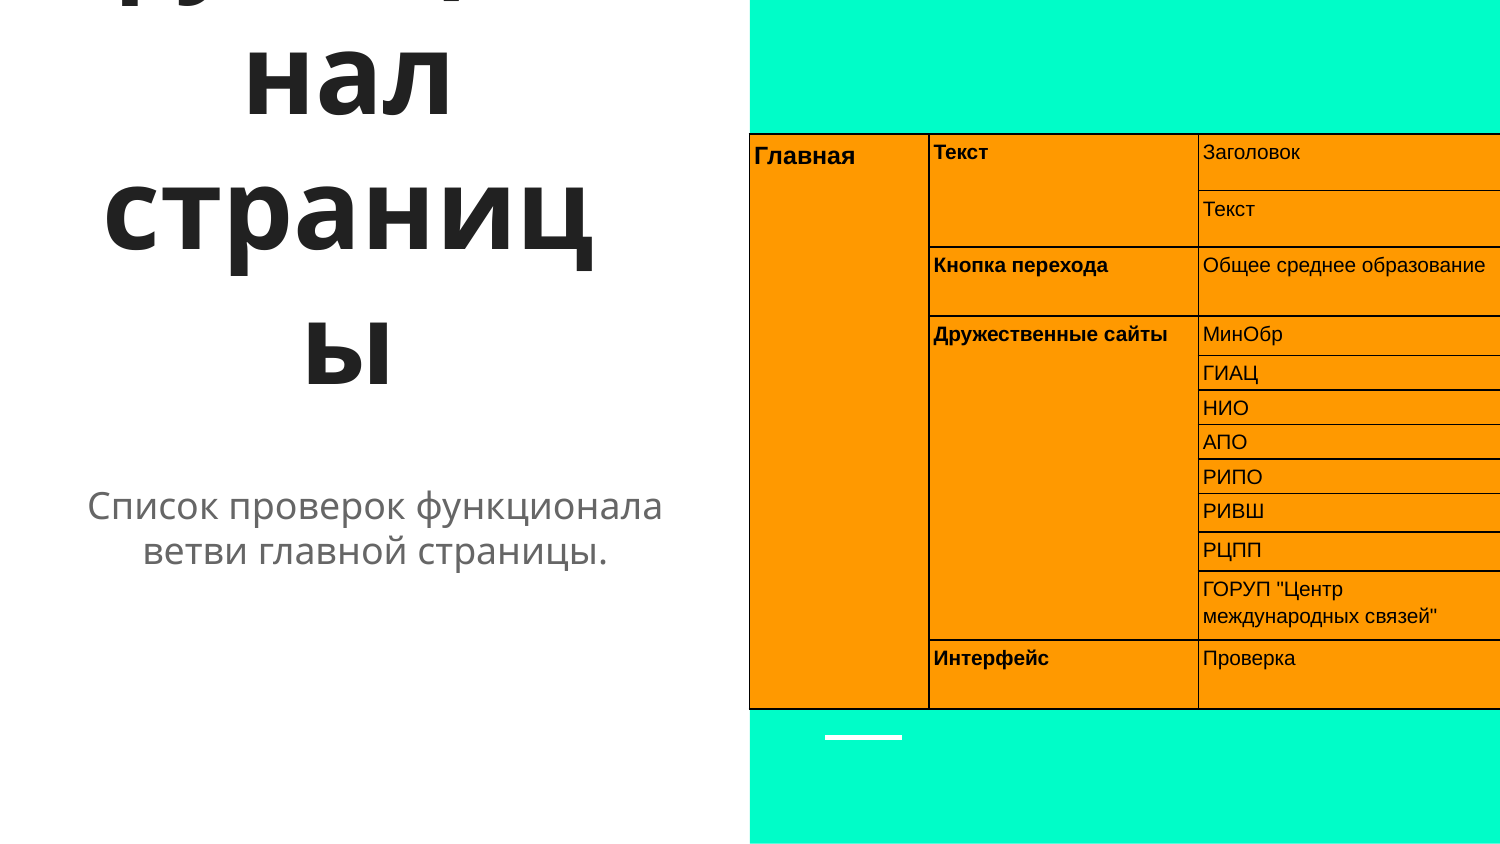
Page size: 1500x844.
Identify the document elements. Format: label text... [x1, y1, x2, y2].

table_cell Проверка [1199, 641, 1500, 708]
table_cell РИПО [1199, 460, 1500, 493]
title функционал страницы [59, 0, 638, 422]
table_cell Общее среднее образование [1199, 248, 1500, 315]
table_cell ГОРУП "Центр международных связей" [1199, 572, 1500, 639]
table_cell Интерфейс [930, 641, 1198, 708]
table_header Текст [930, 135, 1198, 246]
table_header Заголовок [1199, 135, 1500, 190]
table_cell Дружественные сайты [930, 317, 1198, 639]
table_cell АПО [1199, 425, 1500, 458]
table_cell НИО [1199, 391, 1500, 424]
subtitle Список проверок функционала ветви главной страницы. [43, 466, 708, 688]
table_cell Кнопка перехода [930, 248, 1198, 315]
table_cell Текст [1199, 191, 1500, 246]
table_cell РИВШ [1199, 494, 1500, 531]
table_cell МинОбр [1199, 317, 1500, 355]
table_cell ГИАЦ [1199, 356, 1500, 389]
table_cell РЦПП [1199, 533, 1500, 570]
table_header Главная [750, 135, 928, 708]
